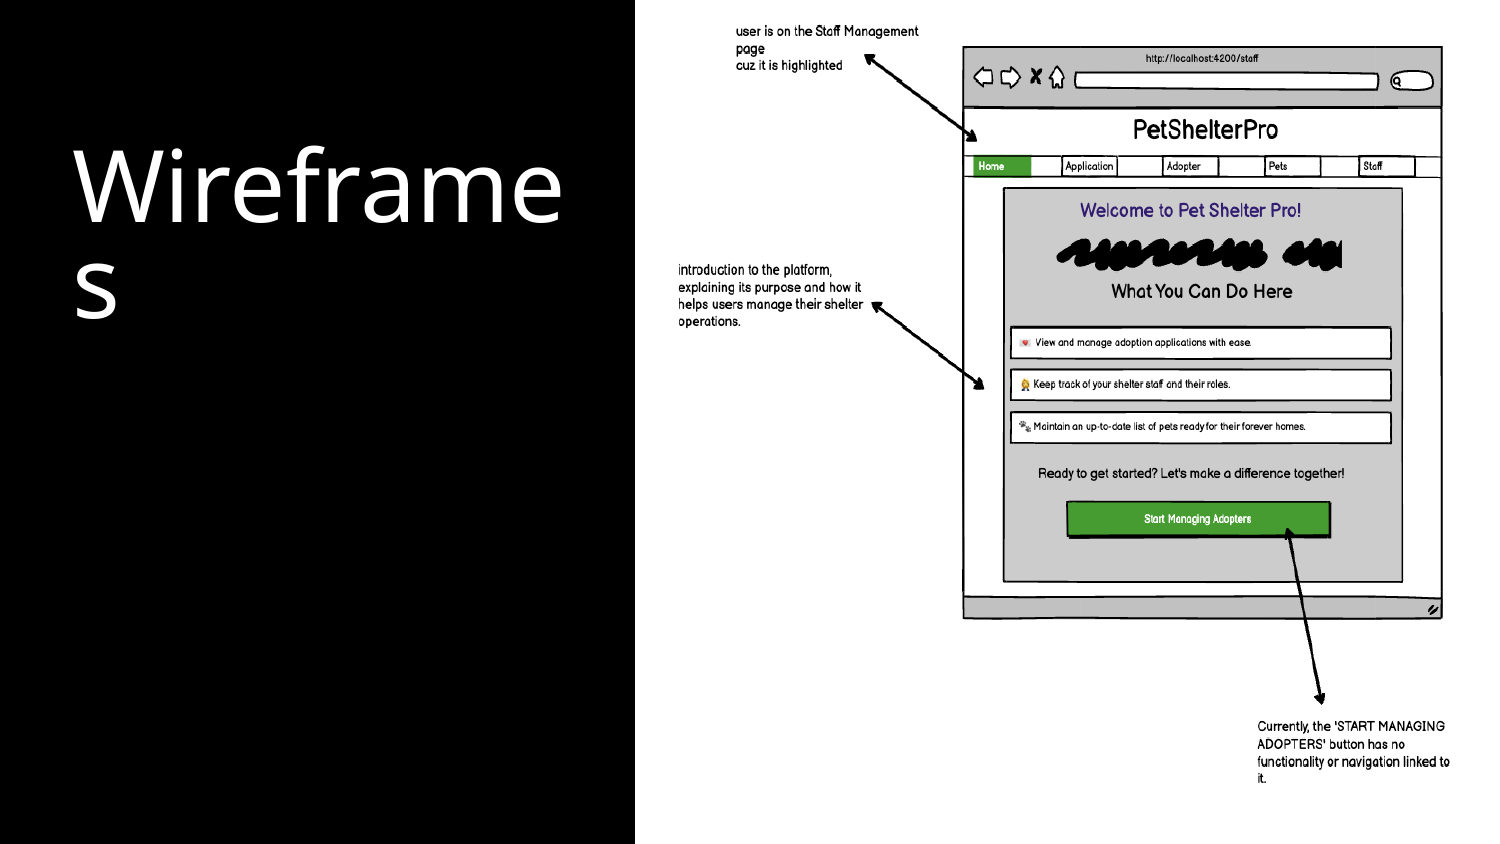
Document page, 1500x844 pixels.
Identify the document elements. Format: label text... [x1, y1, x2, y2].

picture [635, 0, 1500, 844]
title Wireframes [56, 130, 624, 266]
